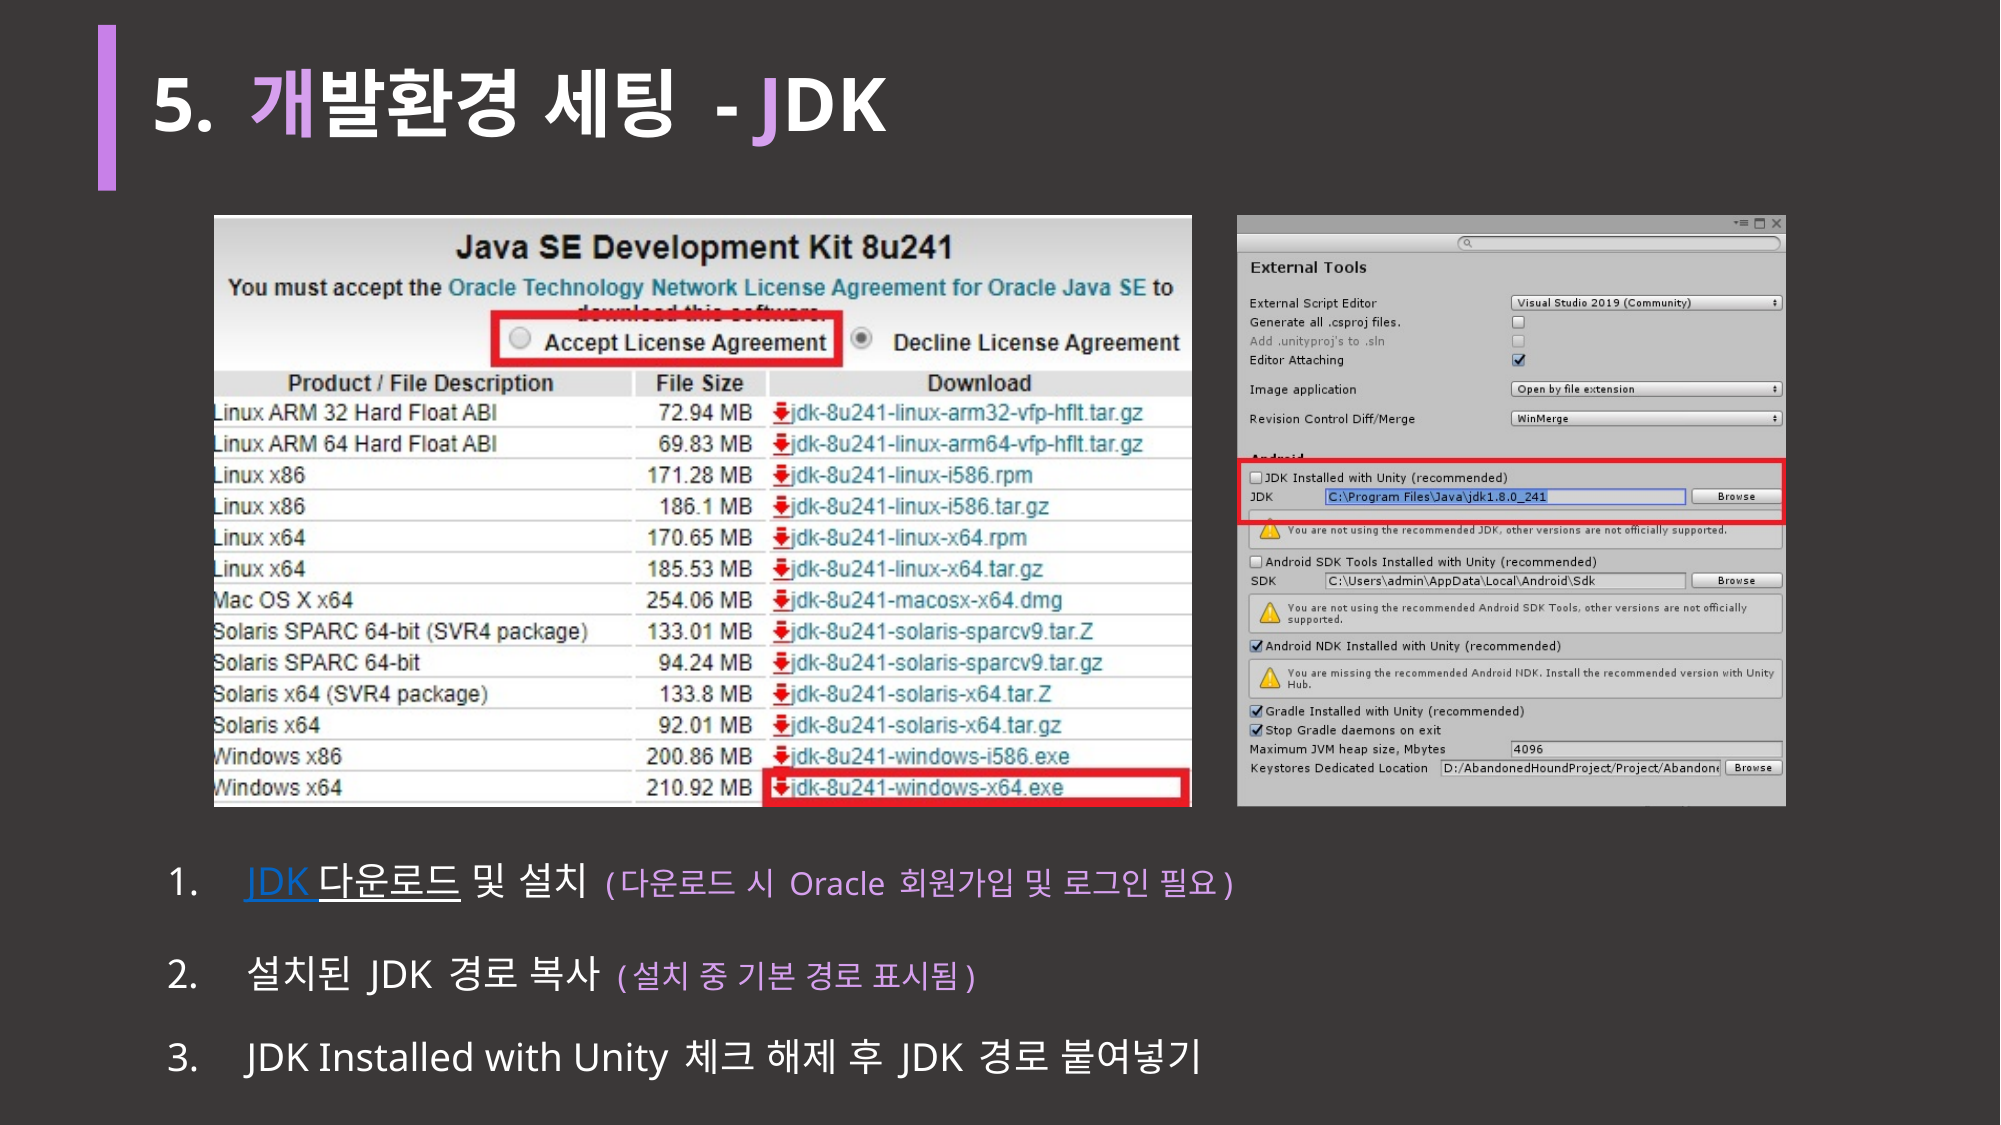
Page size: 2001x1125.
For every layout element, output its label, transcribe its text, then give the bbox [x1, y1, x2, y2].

title 5. 개발환경 세팅 - JDK [137, 59, 1863, 156]
text_box [97, 24, 117, 192]
list JDK 다운로드 및 설치 (다운로드 시 Oracle 회원가입 및 로그인 필요) 설치된 JDK 경로 복사 (설치 중 기본 경로 표시됨) JDK Installed with Unity 체크 해제 후 JDK 경로 붙여넣기 [152, 822, 1848, 1088]
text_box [214, 215, 1786, 807]
